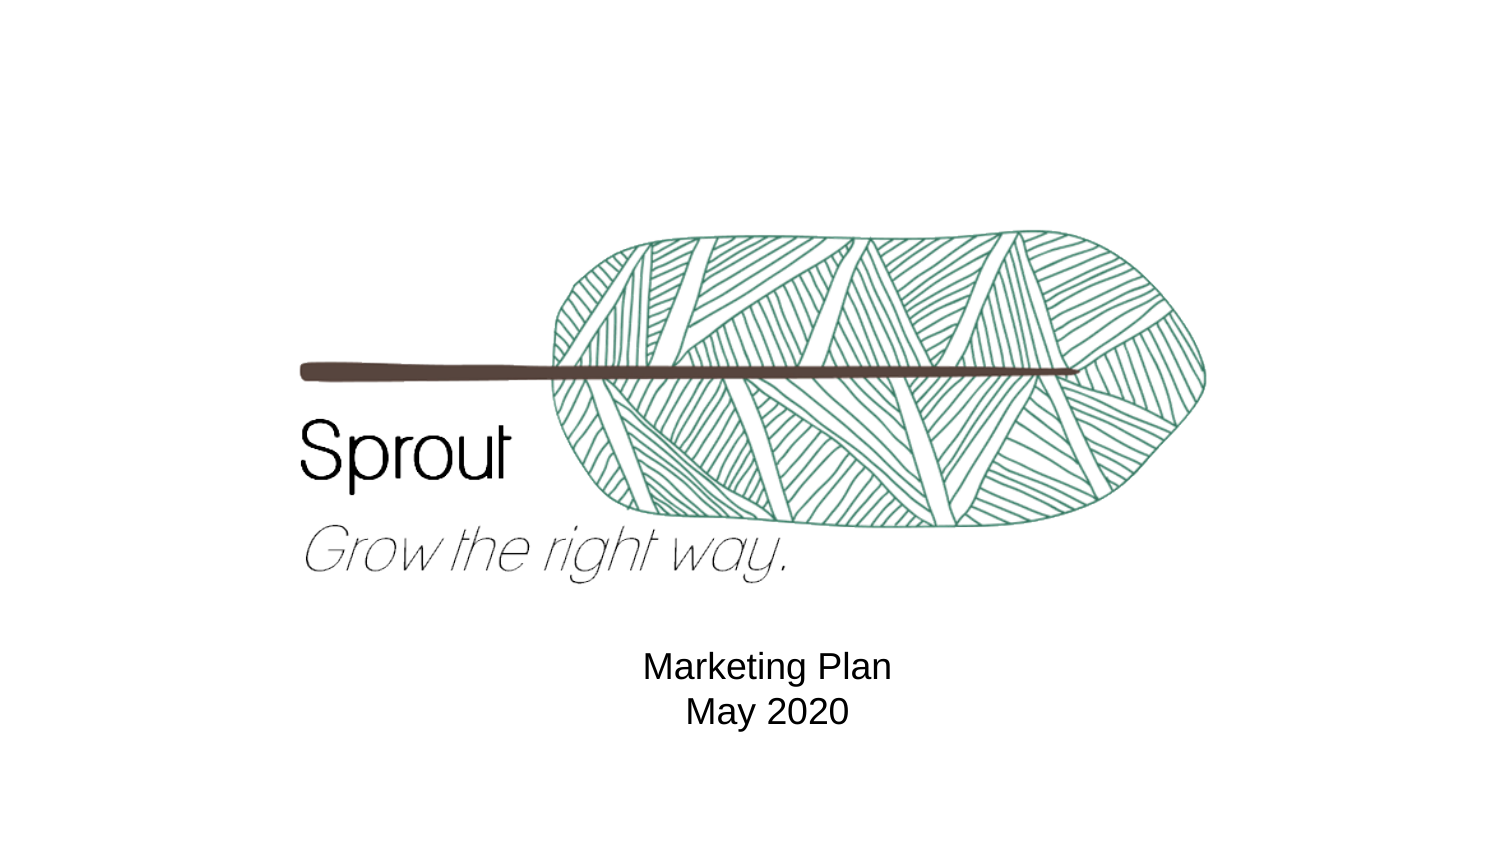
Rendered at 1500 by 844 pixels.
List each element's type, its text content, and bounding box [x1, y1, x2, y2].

picture [268, 203, 1231, 604]
subtitle Marketing Plan May 2020 [68, 627, 1467, 758]
